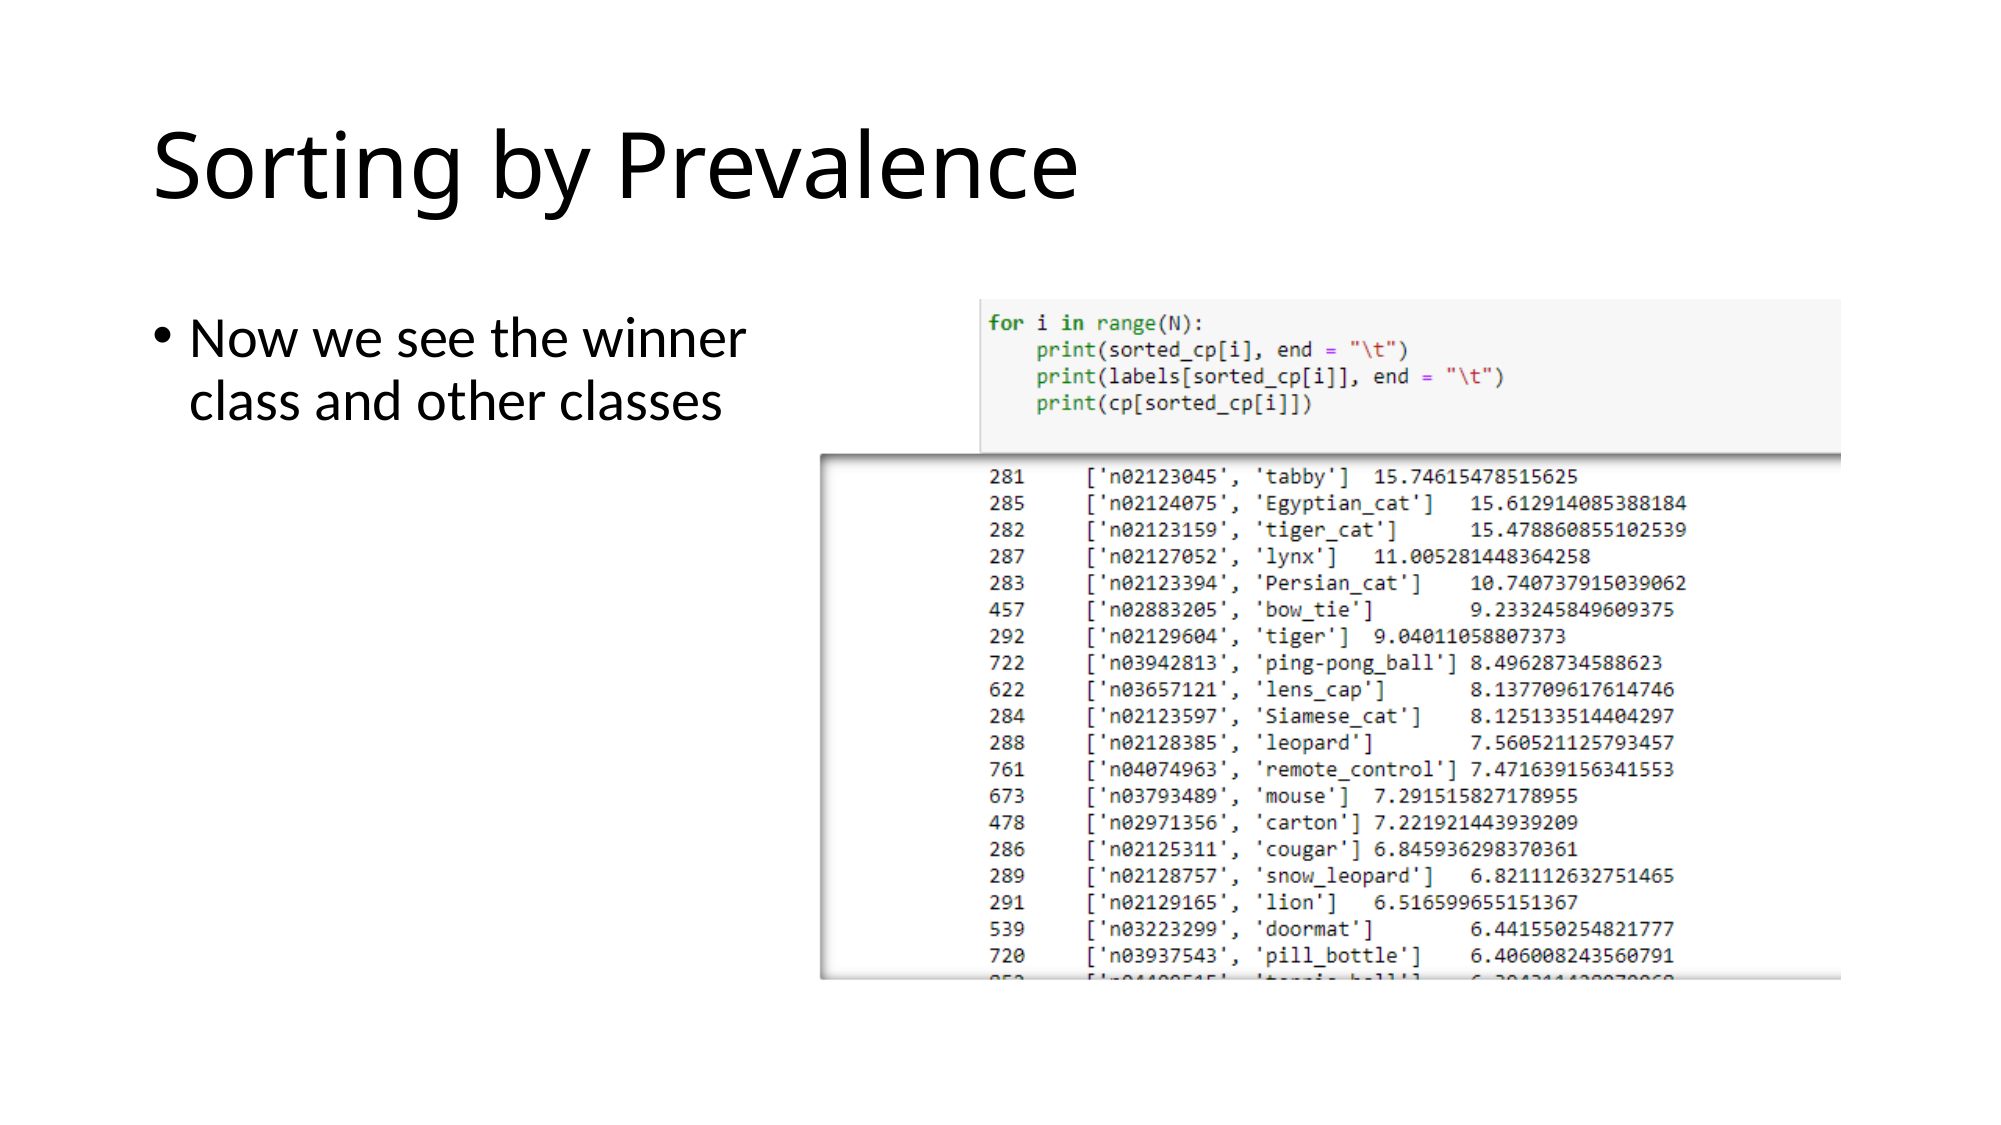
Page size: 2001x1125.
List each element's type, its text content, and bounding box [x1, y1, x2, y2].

title Sorting by Prevalence [137, 59, 1863, 278]
list Now we see the winner class and other classes [137, 299, 812, 1014]
picture [800, 299, 1841, 991]
